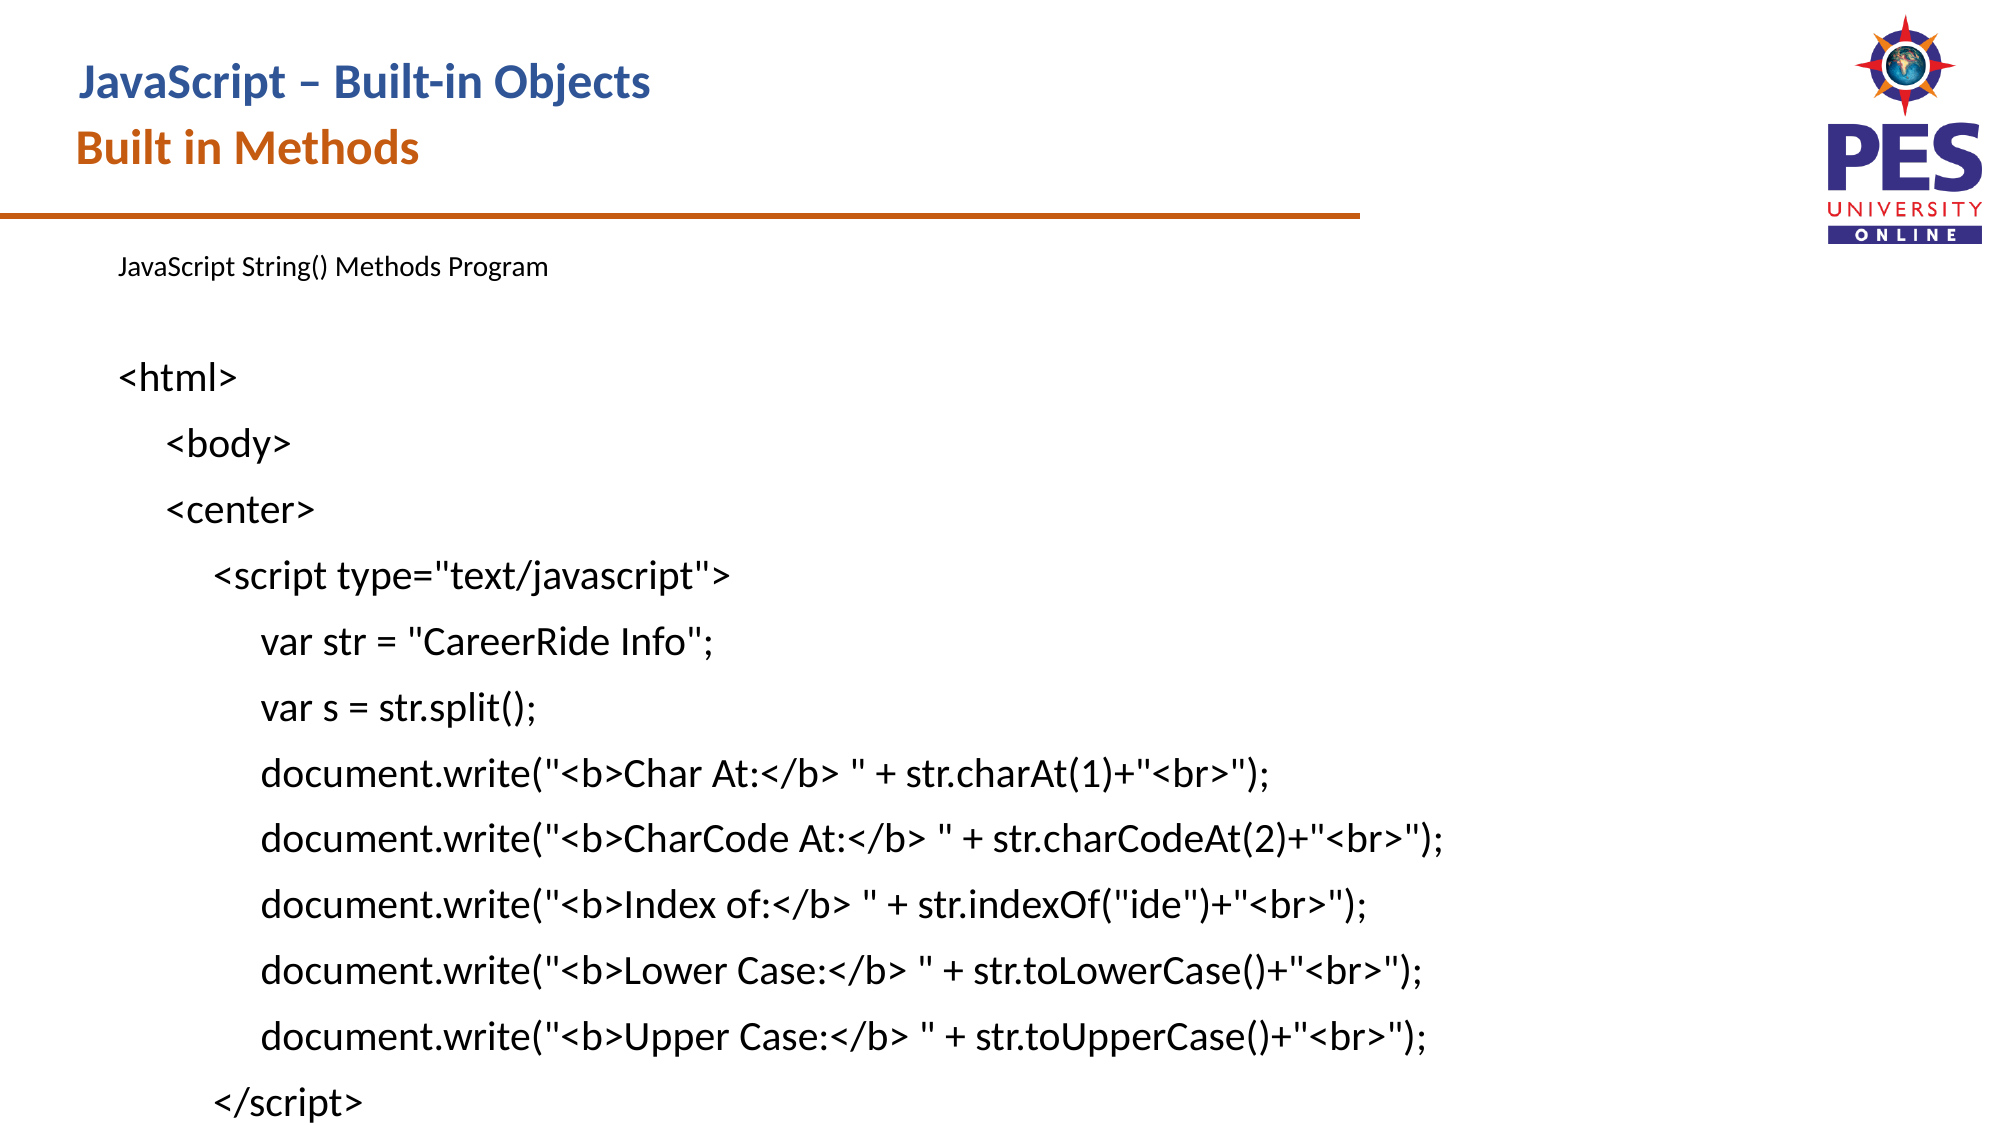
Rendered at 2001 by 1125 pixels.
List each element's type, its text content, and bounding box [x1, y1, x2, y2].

picture [1828, 14, 1982, 244]
list JavaScript String() Methods Program <html> <body> <center> <script type="text/javascript"> var str = "CareerRide Info"; var s = str.split(); document.write("<b>Char At:</b> " + str.charAt(1)+"<br>"); document.write("<b>CharCode At:</b> " + str.charCodeAt(2)+"<br>"); document.write("<b>Index of:</b> " + str.indexOf("ide")+"<br>"); document.write("<b>Lower Case:</b> " + str.toLowerCase()+"<br>"); document.write("<b>Upper Case:</b> " + str.toUpperCase()+"<br>"); </script> <center> </body> </html> [103, 243, 1829, 958]
text_box Built in Methods [60, 106, 1374, 182]
text_box JavaScript – Built-in Objects [64, 41, 1295, 117]
